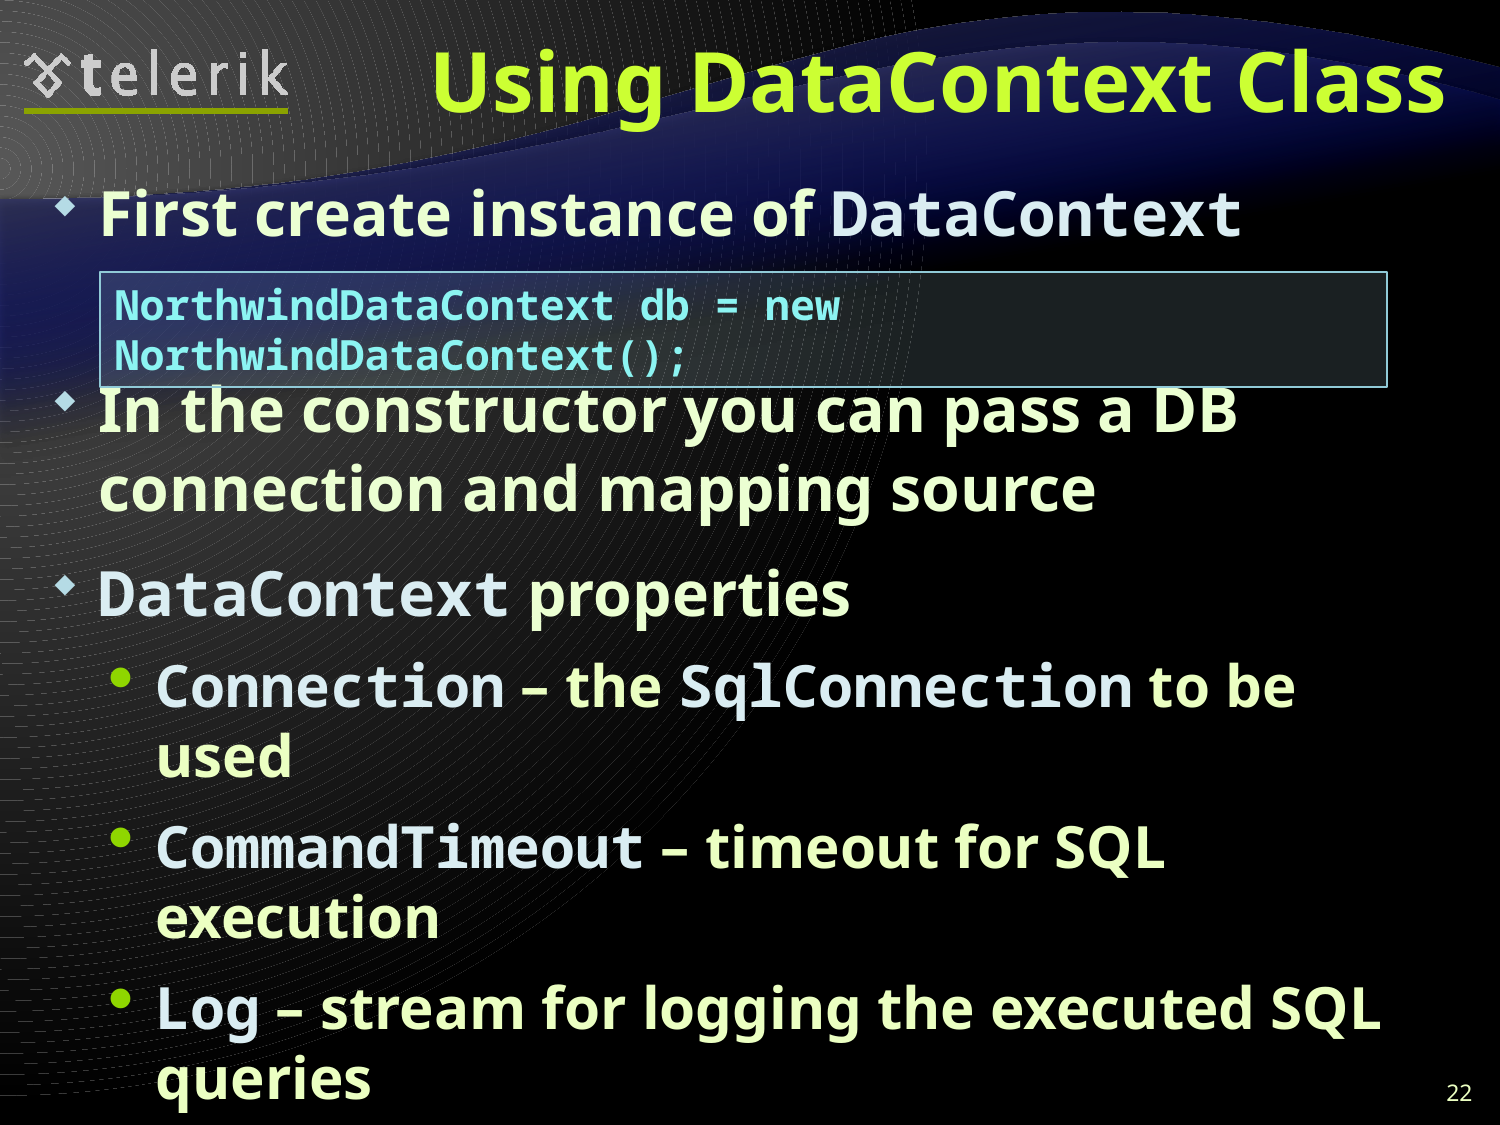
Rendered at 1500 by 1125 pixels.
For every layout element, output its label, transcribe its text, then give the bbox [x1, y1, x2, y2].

list First create instance of DataContext In the constructor you can pass a DB connection and mapping source DataContext properties Connection – the SqlConnection to be used CommandTimeout – timeout for SQL execution Log – stream for logging the executed SQL queries Transaction – for assigning a local transaction All entity classes (tables) are listed as properties [37, 162, 1463, 1100]
title Using DataContext Class [300, 12, 1463, 162]
slide_number 22 [1412, 1074, 1488, 1113]
picture [24, 49, 288, 114]
text_box NorthwindDataContext db = new NorthwindDataContext(); [99, 271, 1388, 387]
